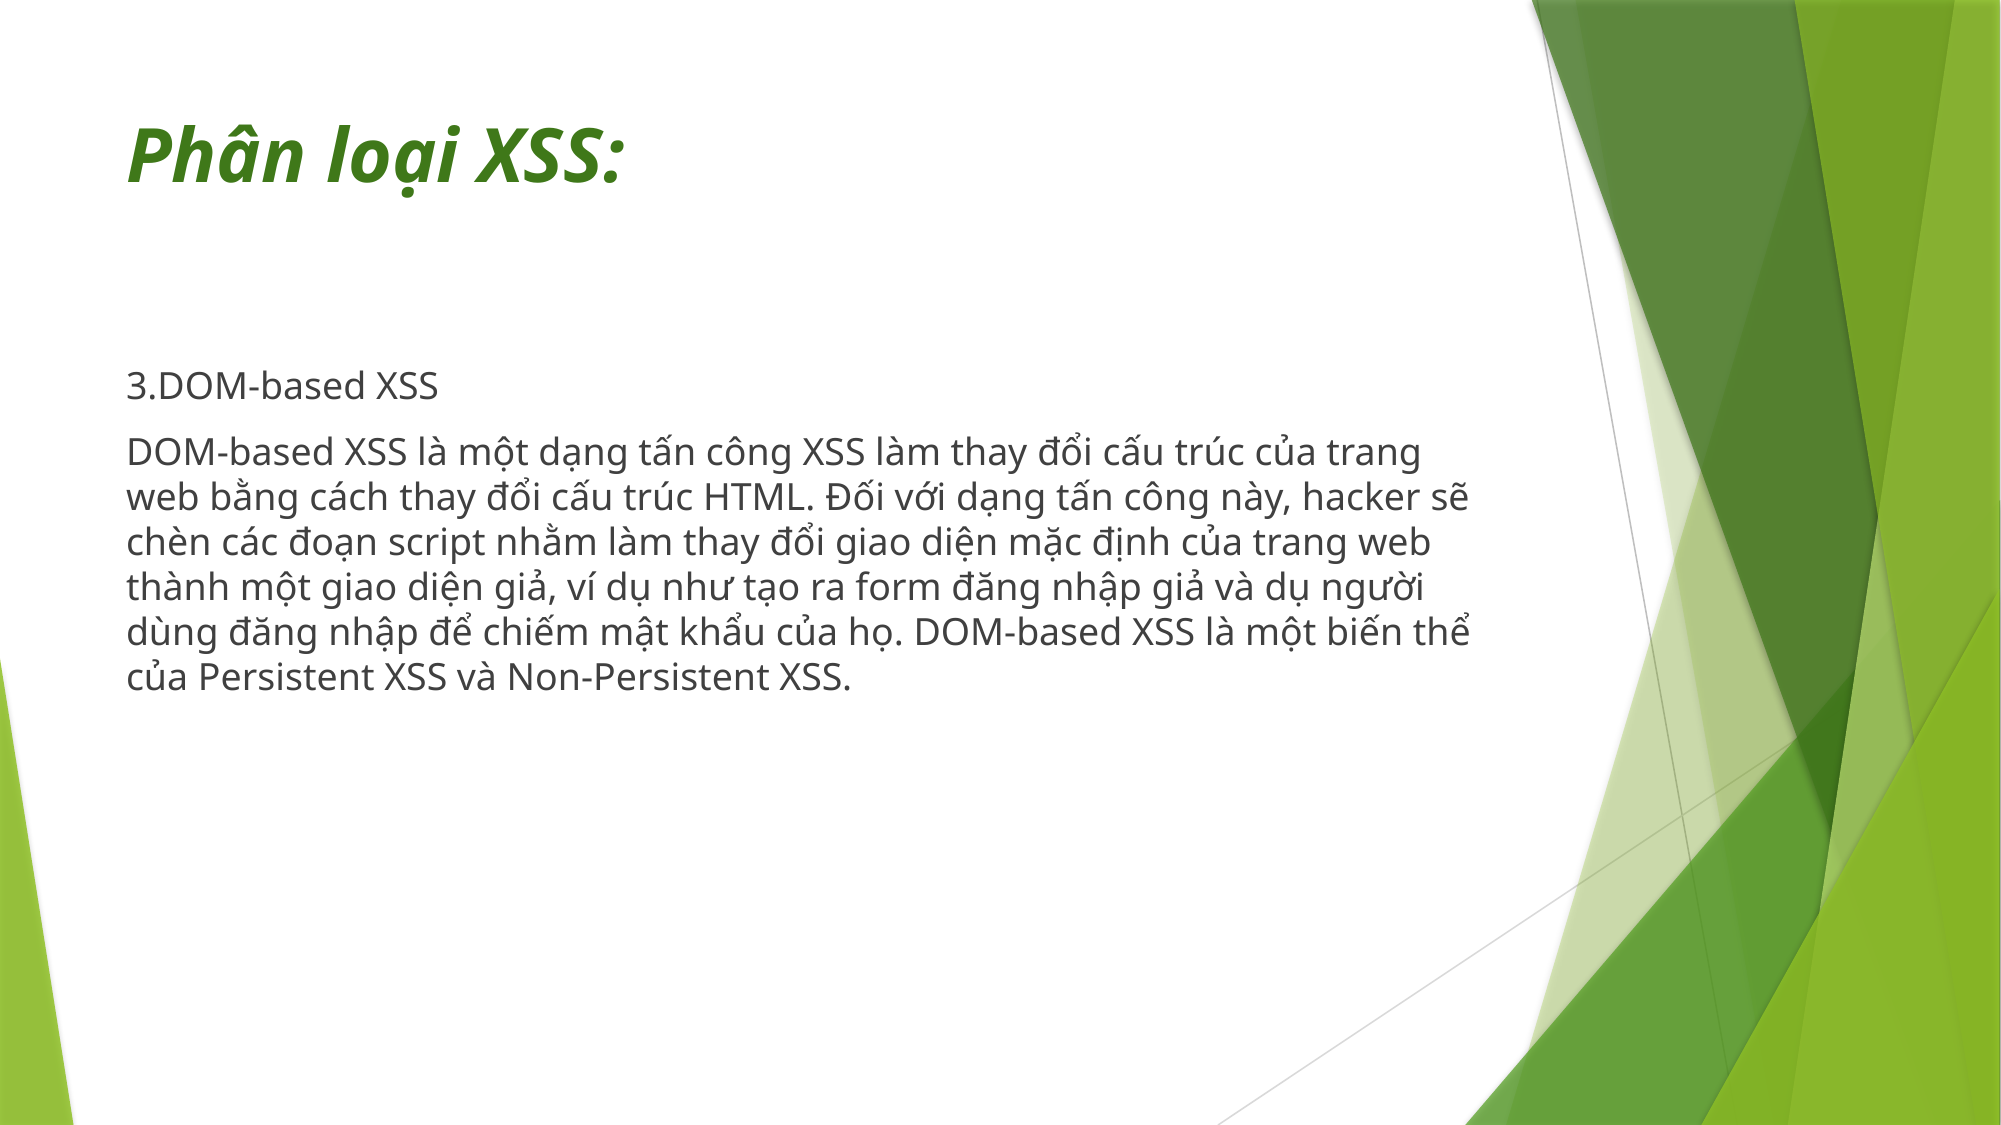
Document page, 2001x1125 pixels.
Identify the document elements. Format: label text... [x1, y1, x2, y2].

title Phân loại XSS: [111, 99, 1522, 317]
list 3.DOM-based XSS DOM-based XSS là một dạng tấn công XSS làm thay đổi cấu trúc của trang web bằng cách thay đổi cấu trúc HTML. Đối với dạng tấn công này, hacker sẽ chèn các đoạn script nhằm làm thay đổi giao diện mặc định của trang web thành một giao diện giả, ví dụ như tạo ra form đăng nhập giả và dụ người dùng đăng nhập để chiếm mật khẩu của họ. DOM-based XSS là một biến thể của Persistent XSS và Non-Persistent XSS. [111, 354, 1522, 992]
